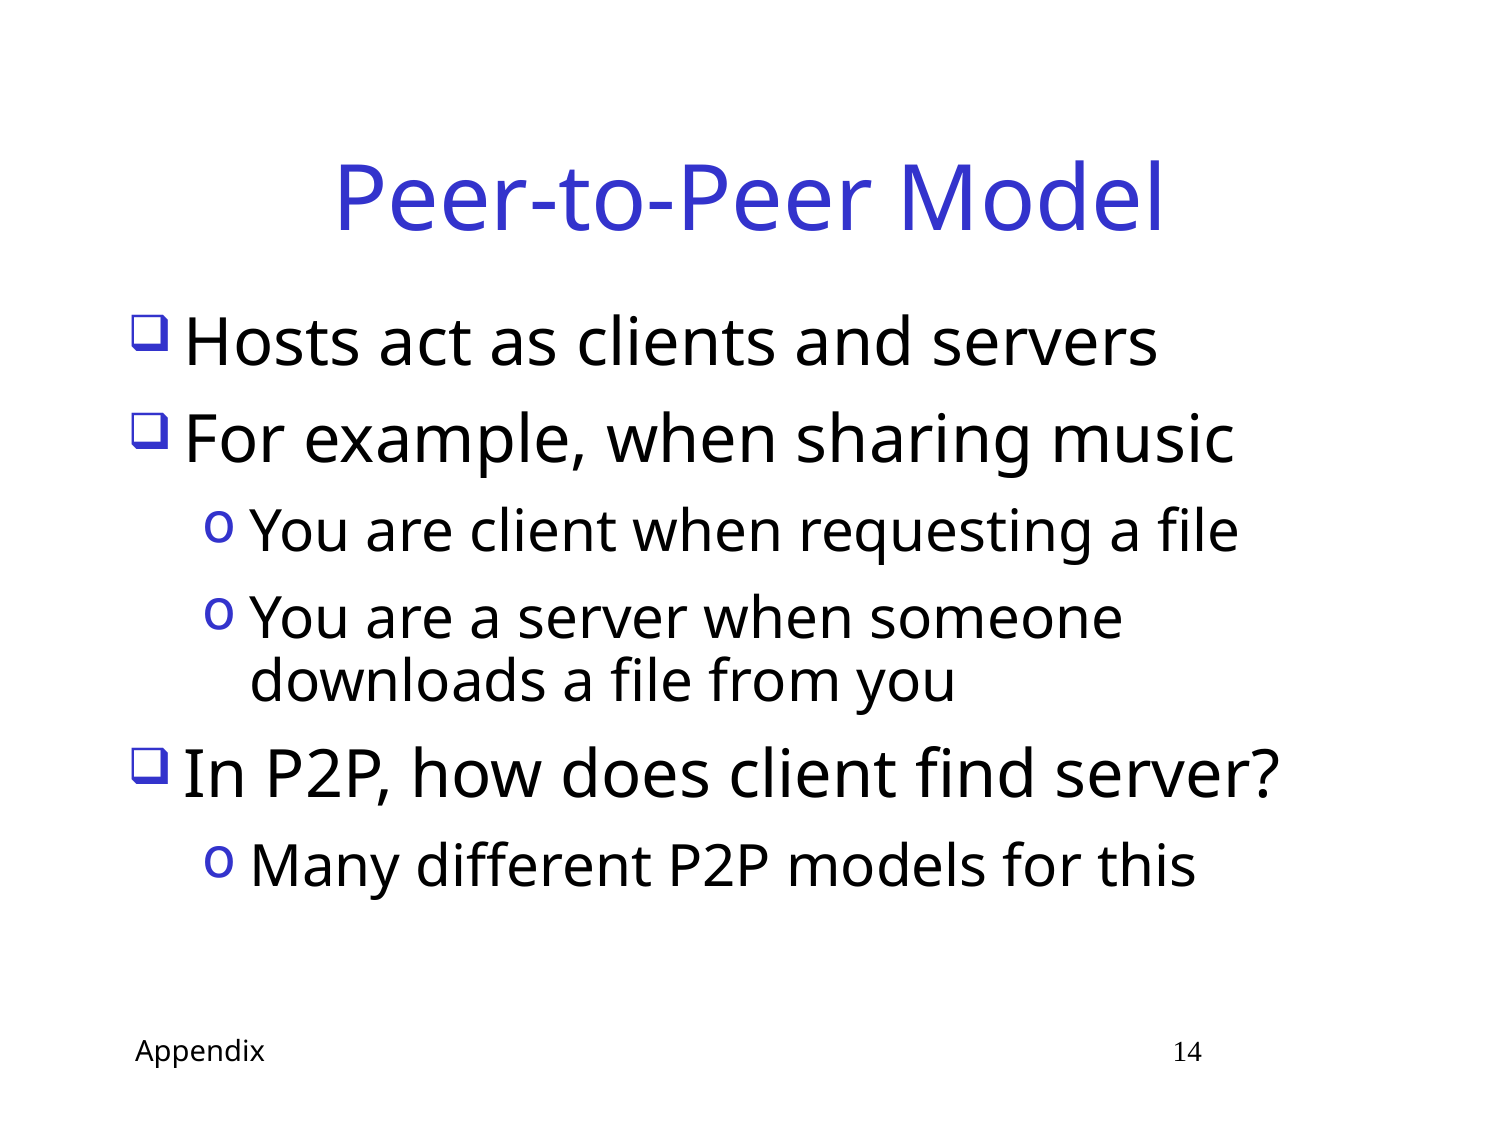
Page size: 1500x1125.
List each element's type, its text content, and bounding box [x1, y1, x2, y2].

footer Appendix 14 [112, 1024, 1401, 1101]
title Peer-to-Peer Model [112, 99, 1388, 288]
list Hosts act as clients and servers For example, when sharing music You are client when requesting a file You are a server when someone downloads a file from you In P2P, how does client find server? Many different P2P models for this [112, 299, 1388, 976]
